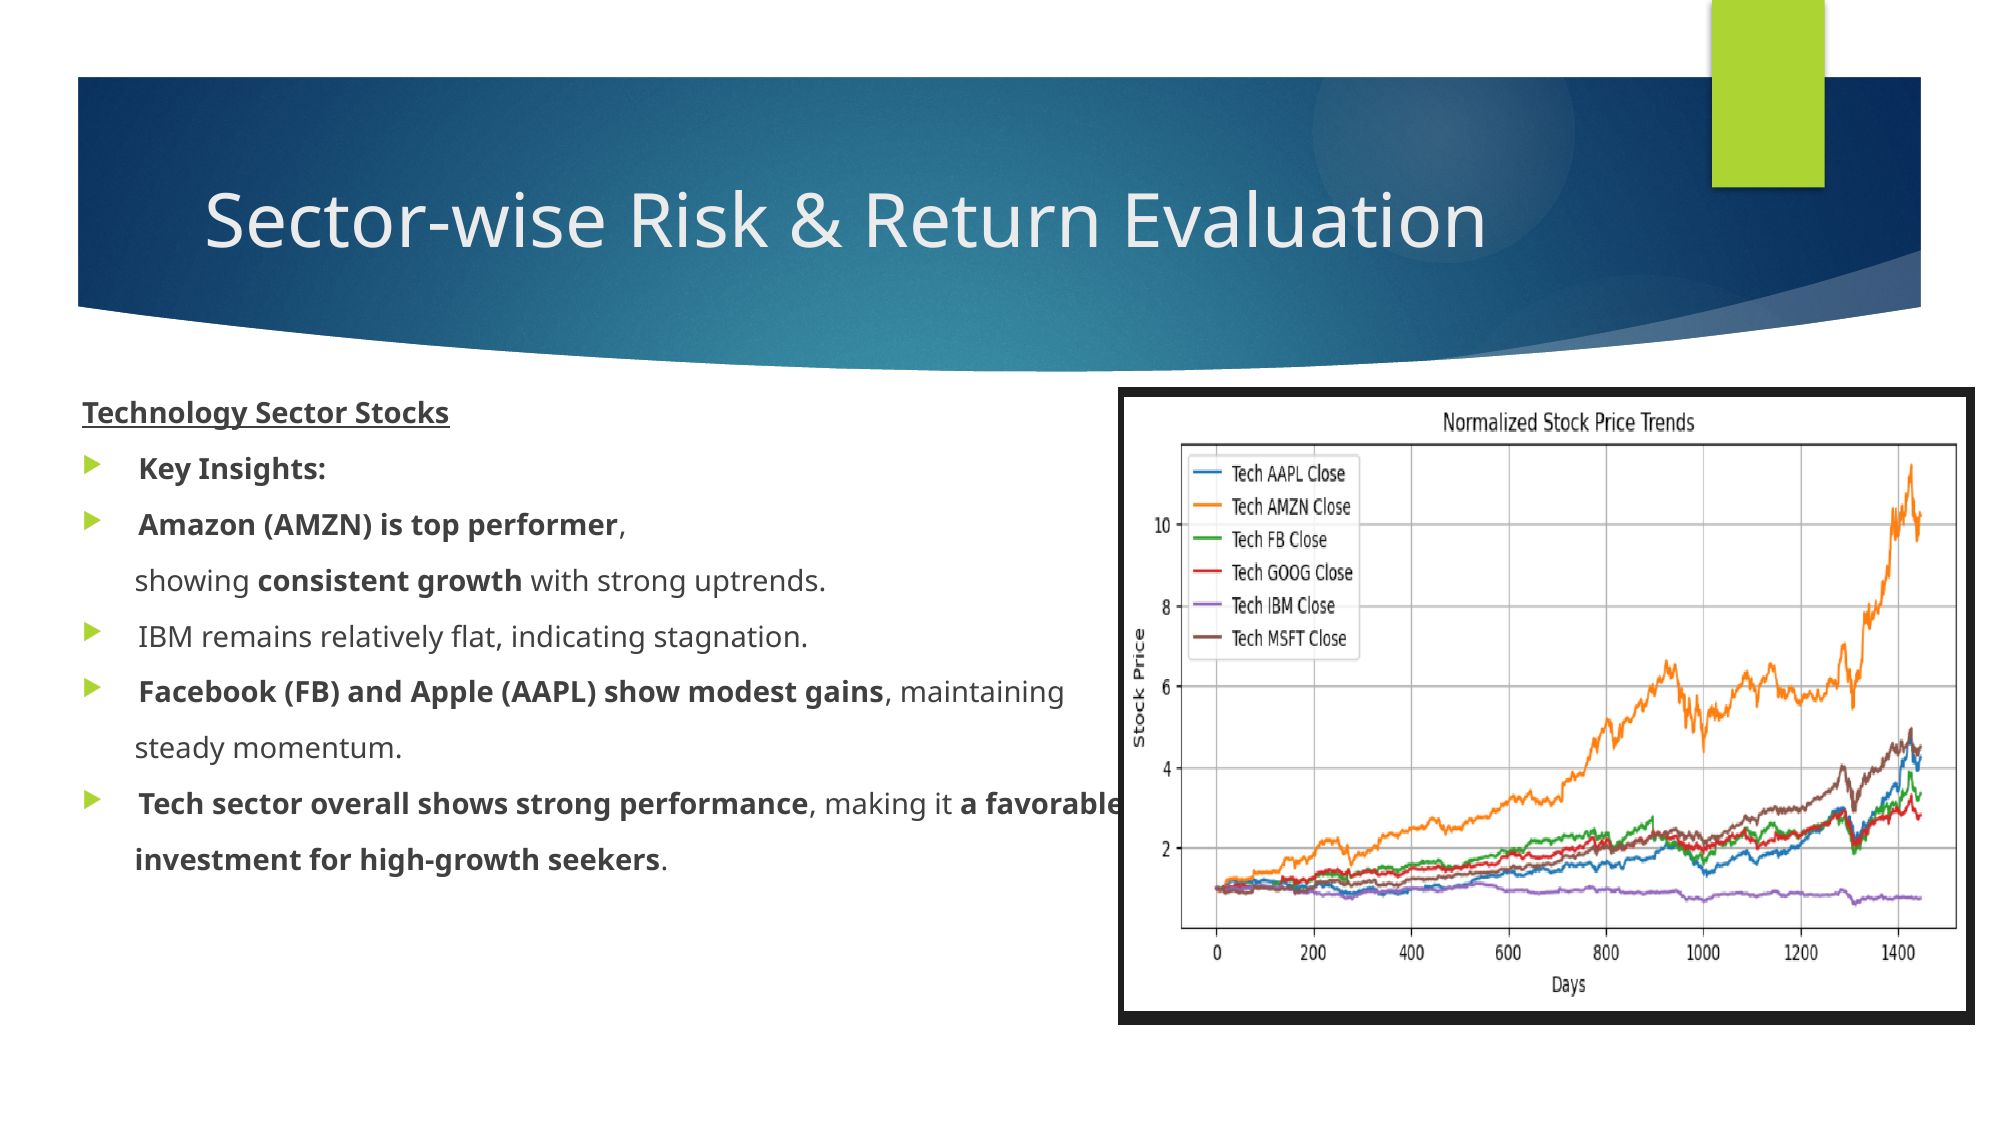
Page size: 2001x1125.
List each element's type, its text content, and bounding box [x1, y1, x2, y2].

picture [1118, 386, 1975, 1025]
list Technology Sector Stocks Key Insights: Amazon (AMZN) is top performer, showing consistent growth with strong uptrends. IBM remains relatively flat, indicating stagnation. Facebook (FB) and Apple (AAPL) show modest gains, maintaining steady momentum. Tech sector overall shows strong performance, making it a favorable investment for high-growth seekers. [67, 387, 1943, 1113]
title Sector-wise Risk & Return Evaluation [189, 159, 1627, 276]
